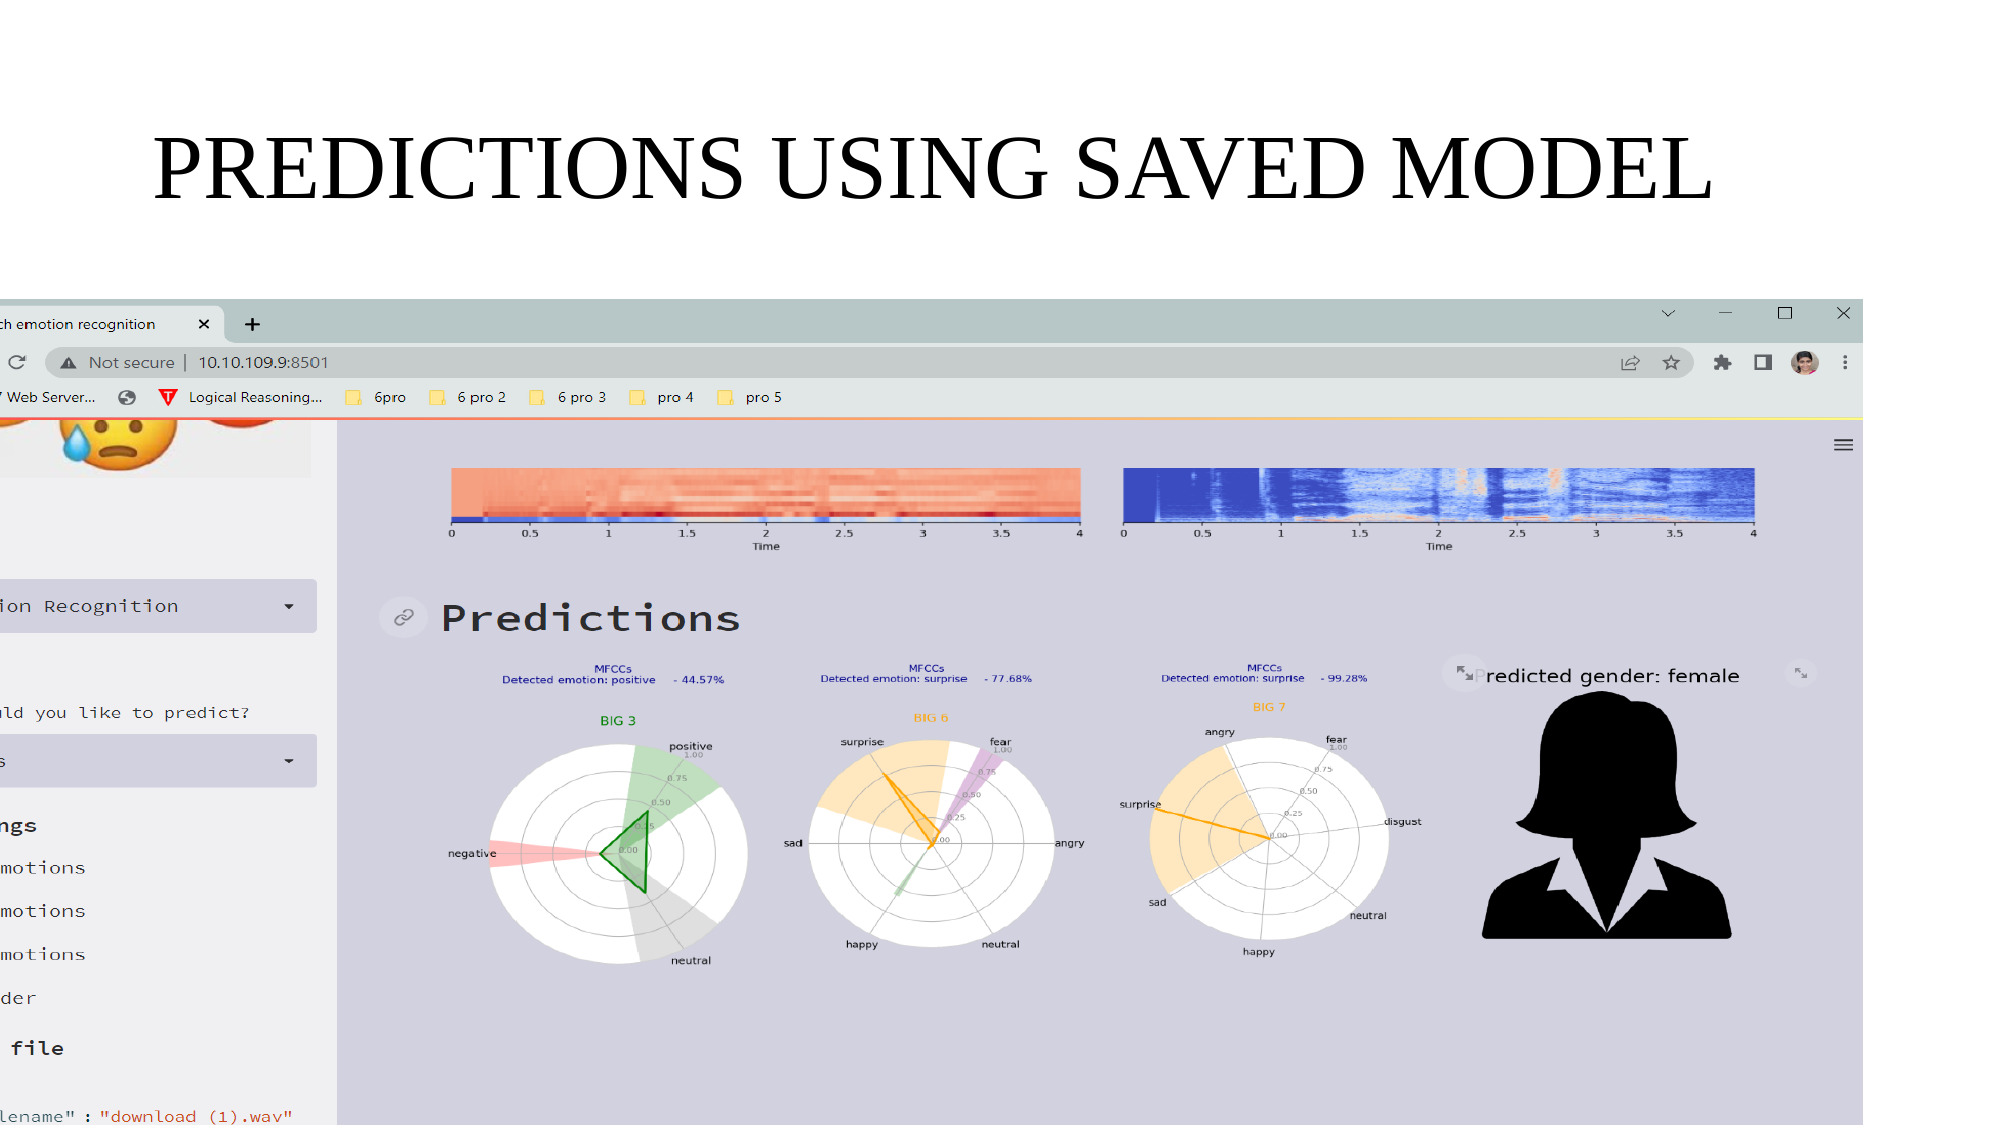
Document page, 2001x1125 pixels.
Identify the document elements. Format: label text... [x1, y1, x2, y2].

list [0, 299, 1863, 1125]
title PREDICTIONS USING SAVED MODEL [137, 59, 1863, 278]
